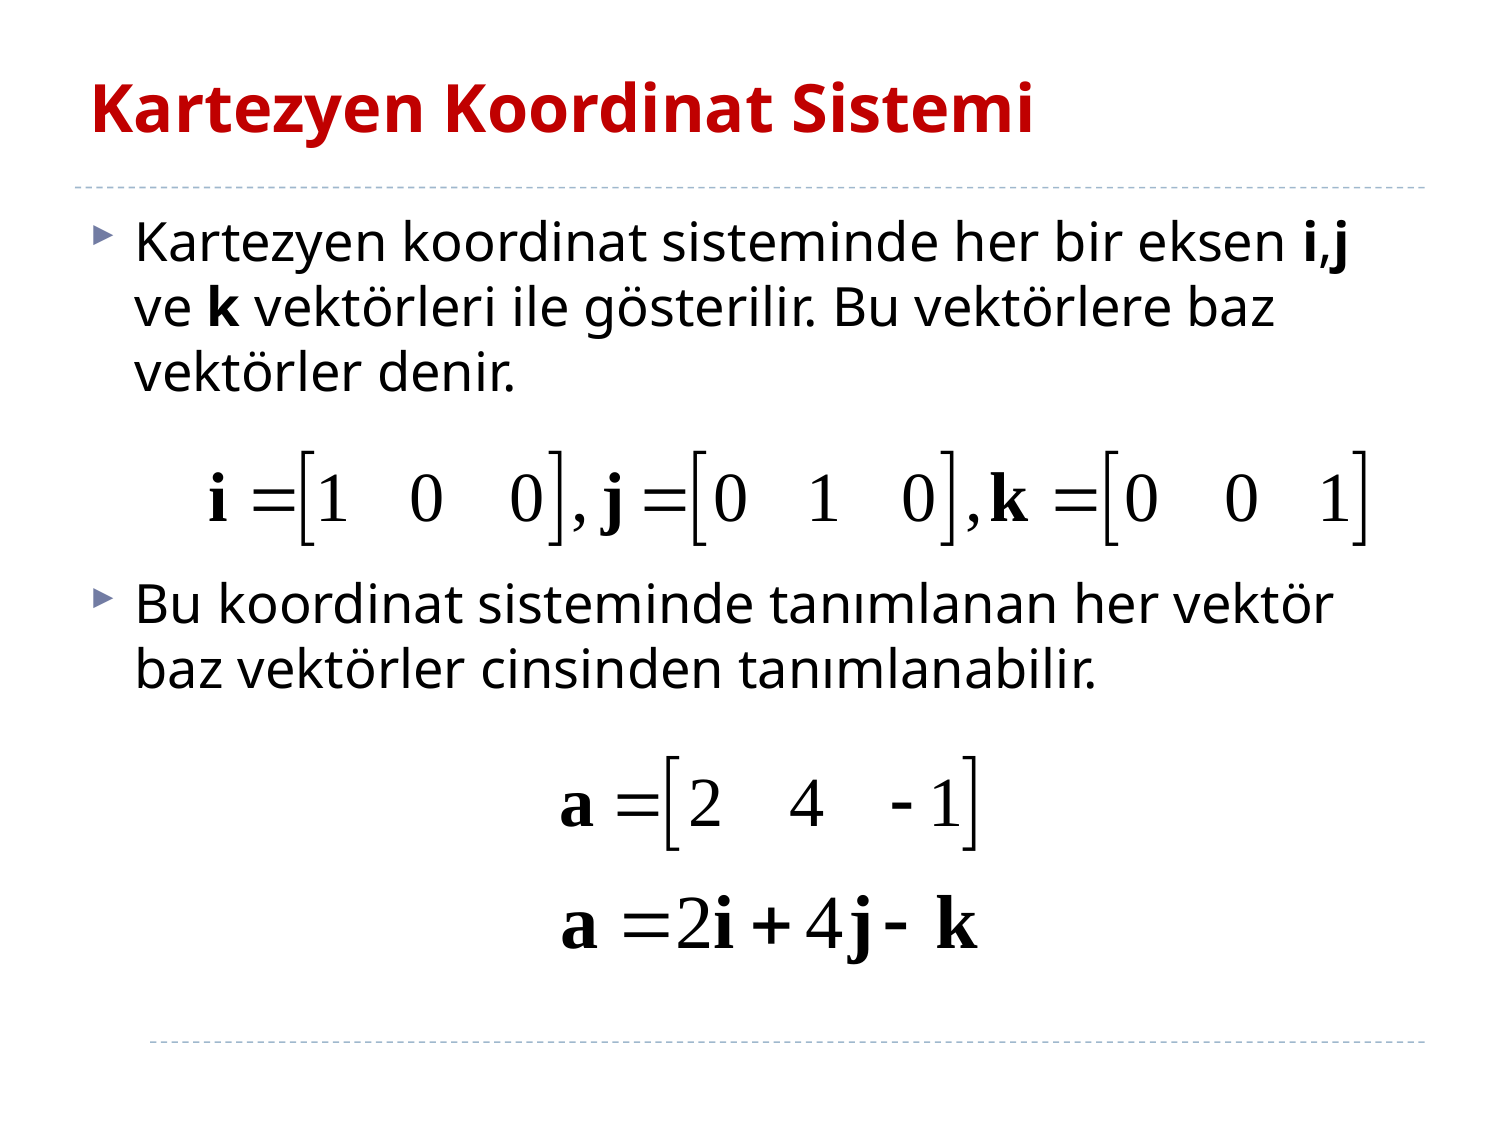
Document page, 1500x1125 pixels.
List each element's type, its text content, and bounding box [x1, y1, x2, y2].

list Kartezyen koordinat sisteminde her bir eksen i,j ve k vektörleri ile gösterilir. Bu vektörlere baz vektörler denir. Bu koordinat sisteminde tanımlanan her vektör baz vektörler cinsinden tanımlanabilir. [75, 200, 1425, 1010]
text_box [198, 445, 1383, 563]
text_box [550, 878, 997, 981]
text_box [550, 749, 991, 868]
title Kartezyen Koordinat Sistemi [75, 24, 1425, 188]
